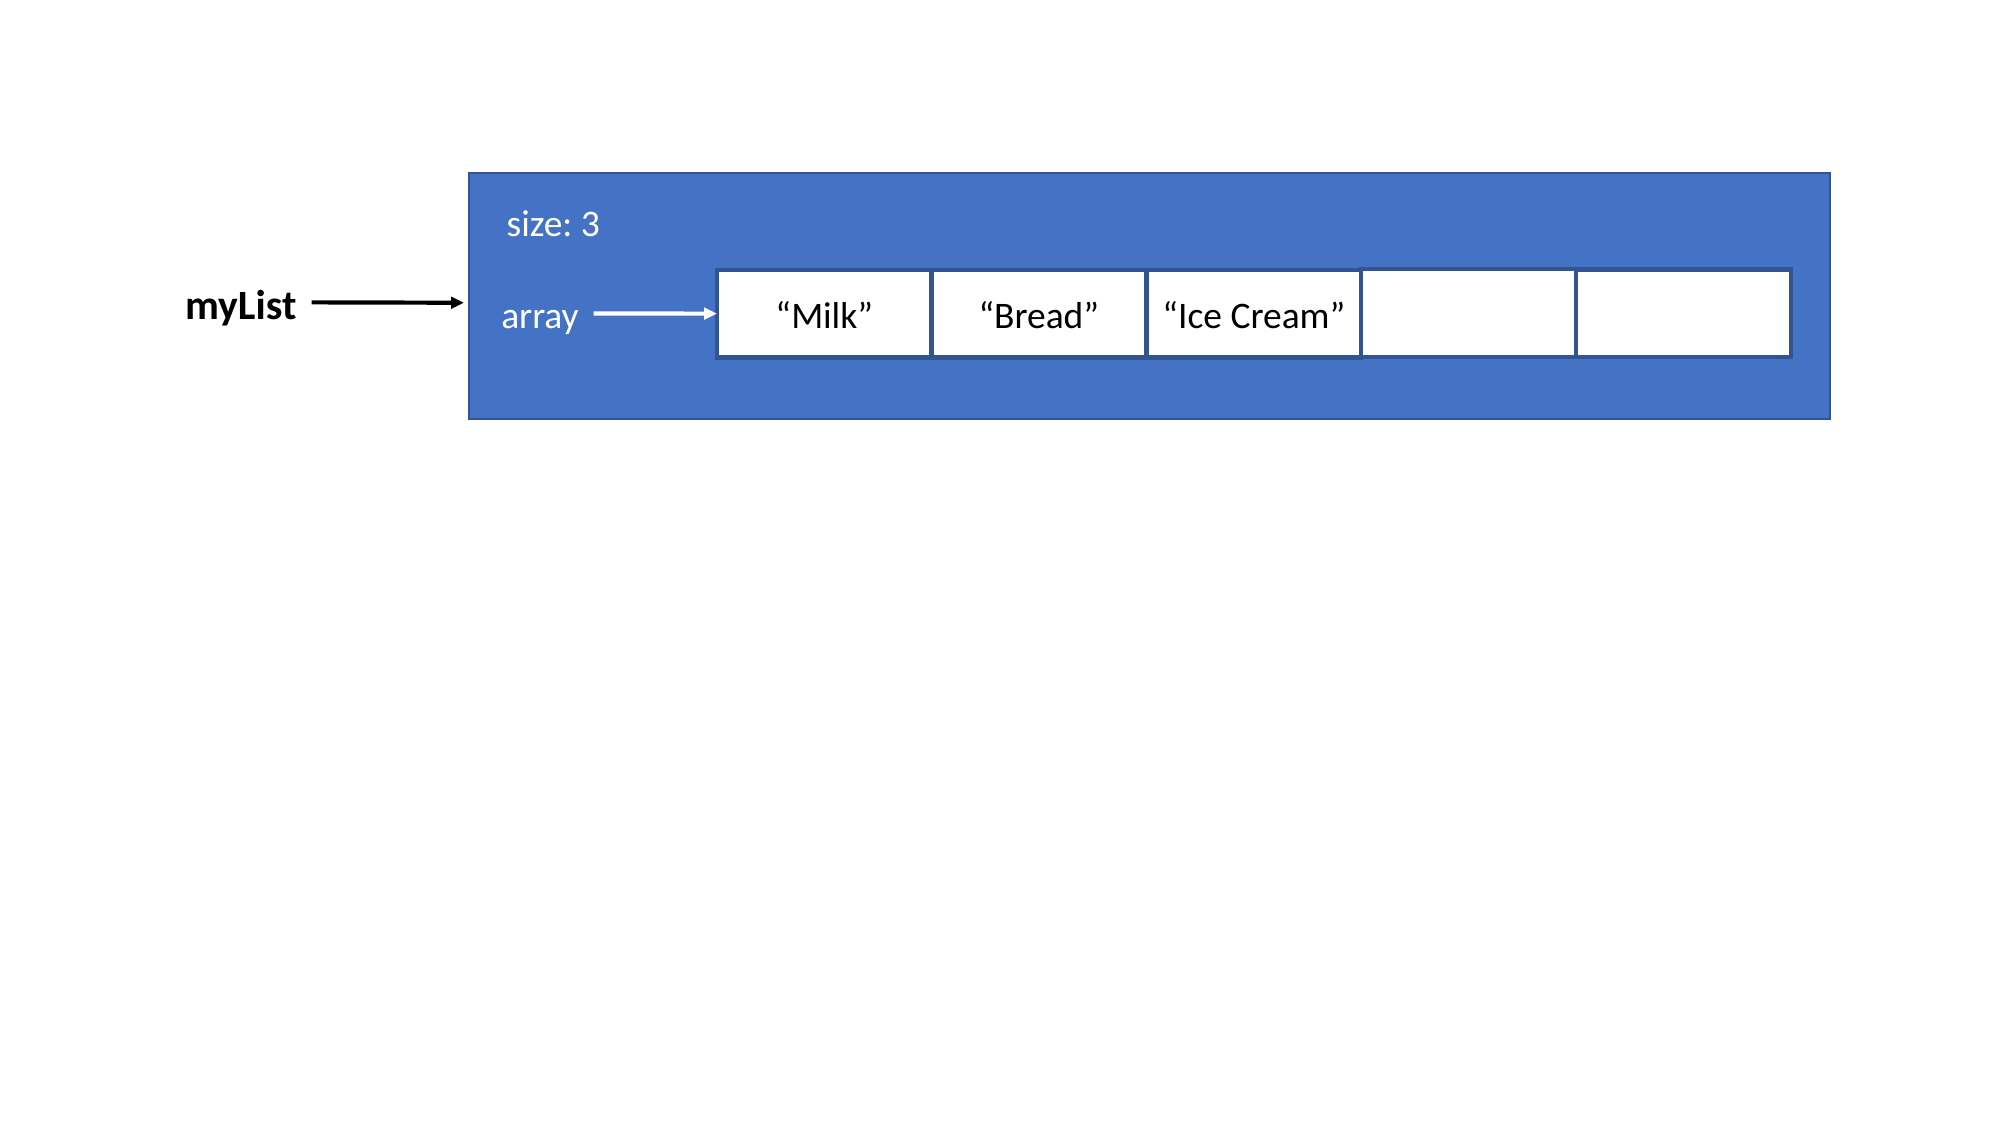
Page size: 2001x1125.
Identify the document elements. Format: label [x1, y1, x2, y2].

text_box [169, 172, 1831, 420]
